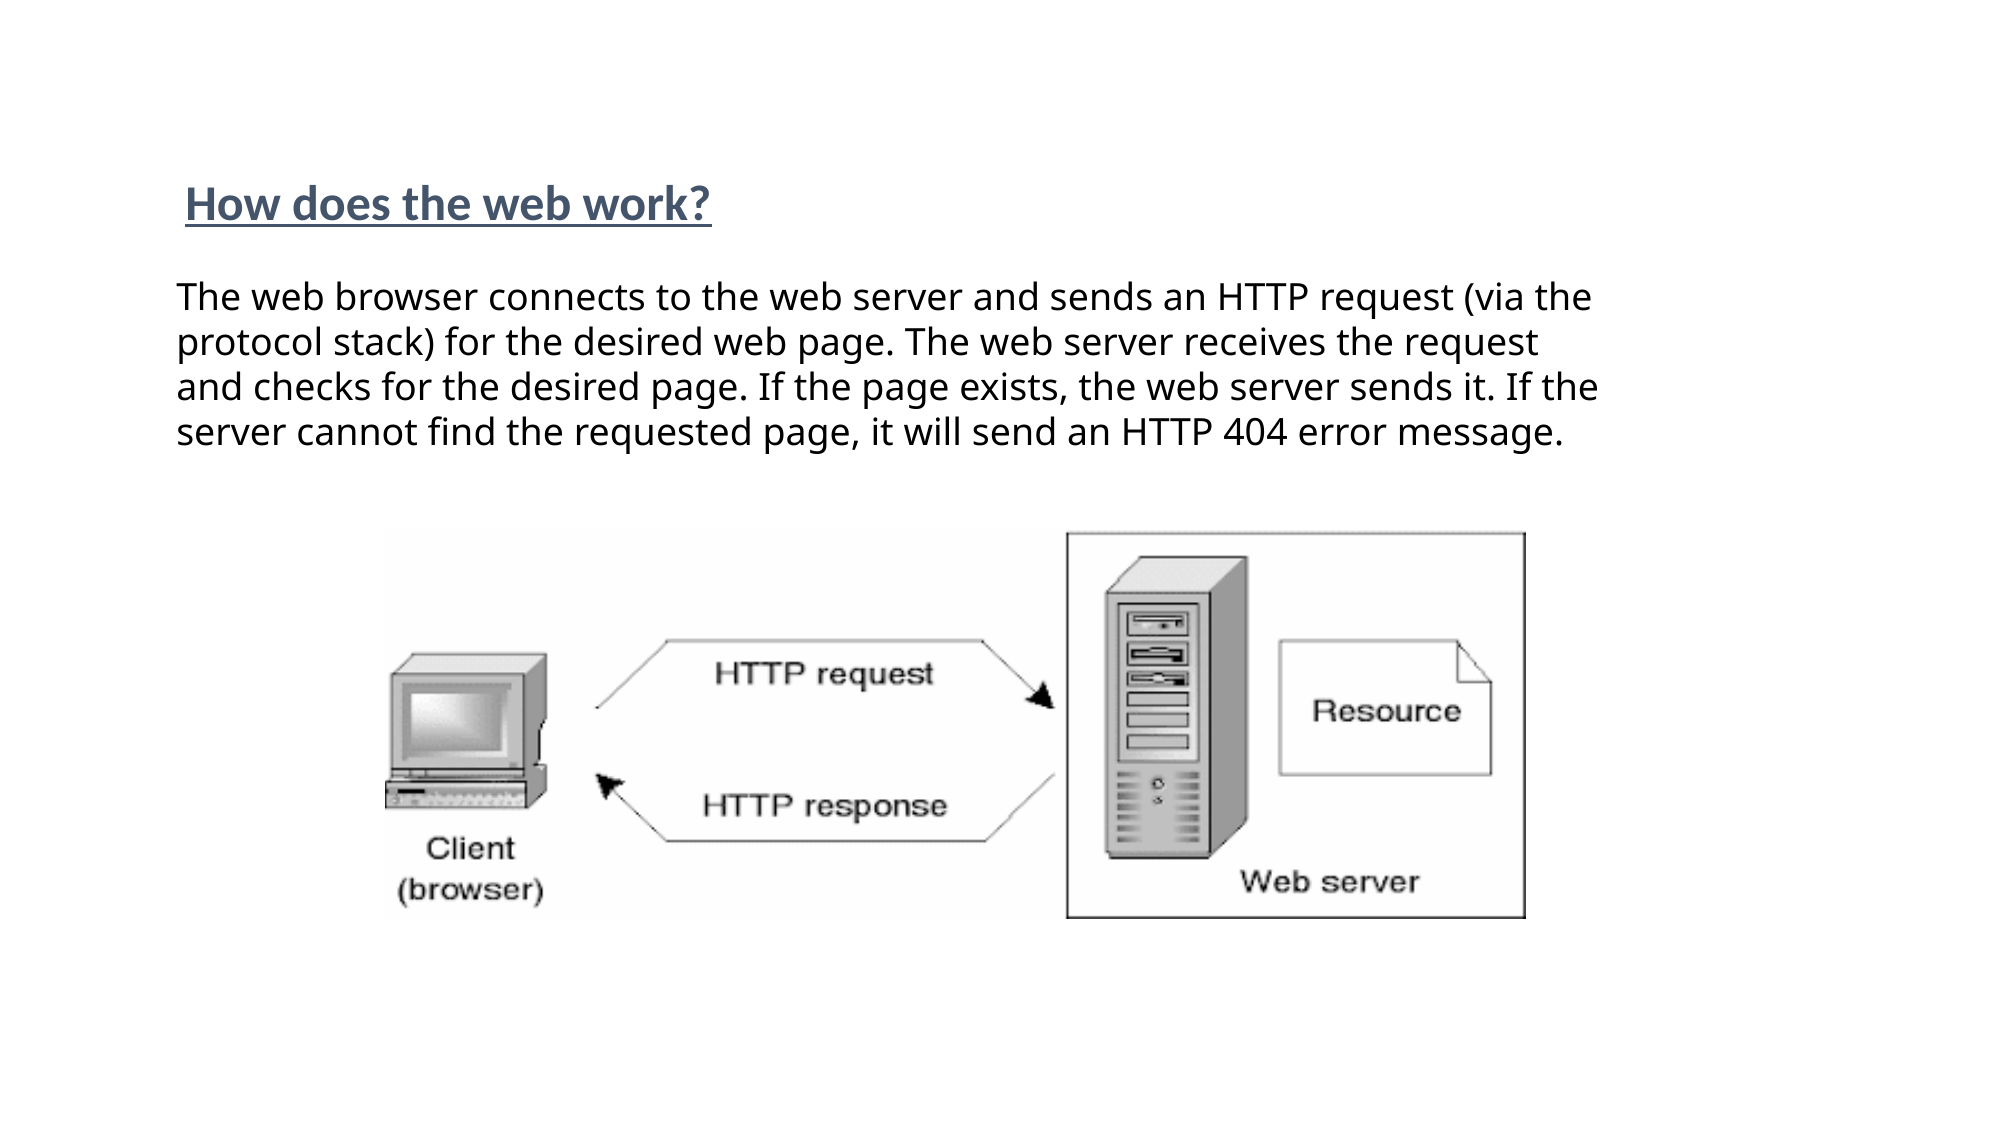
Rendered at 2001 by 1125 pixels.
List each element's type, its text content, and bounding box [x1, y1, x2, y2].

text_box How does the web work? [170, 163, 776, 328]
text_box The web browser connects to the web server and sends an HTTP request (via the protocol stack) for the desired web page. The web server receives the request and checks for the desired page. If the page exists, the web server sends it. If the server cannot find the requested page, it will send an HTTP 404 error message. [161, 265, 1627, 461]
picture [385, 529, 1526, 919]
